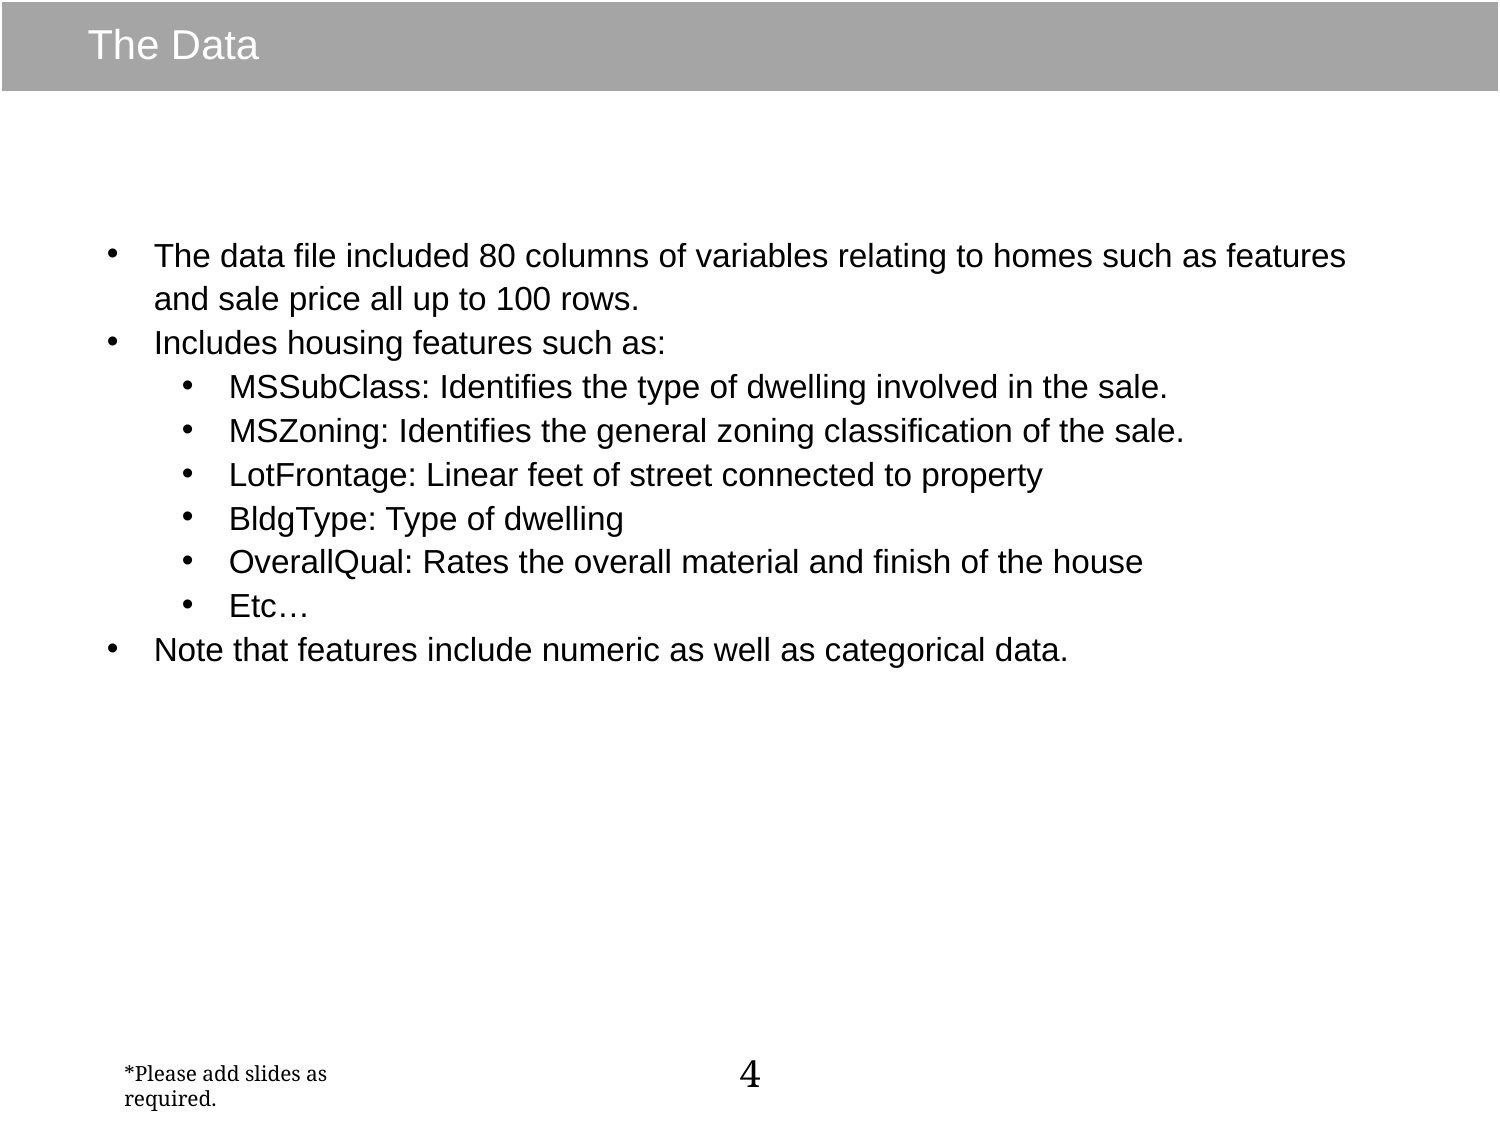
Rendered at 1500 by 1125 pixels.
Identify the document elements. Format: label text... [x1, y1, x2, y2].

text_box *Please add slides as required. [116, 1053, 413, 1118]
title The Data [79, 2, 1231, 91]
list The data file included 80 columns of variables relating to homes such as features and sale price all up to 100 rows. Includes housing features such as: MSSubClass: Identifies the type of dwelling involved in the sale. MSZoning: Identifies the general zoning classification of the sale. LotFrontage: Linear feet of street connected to property BldgType: Type of dwelling OverallQual: Rates the overall material and finish of the house Etc… Note that features include numeric as well as categorical data. [99, 222, 1401, 903]
slide_number 4 [731, 1042, 769, 1125]
